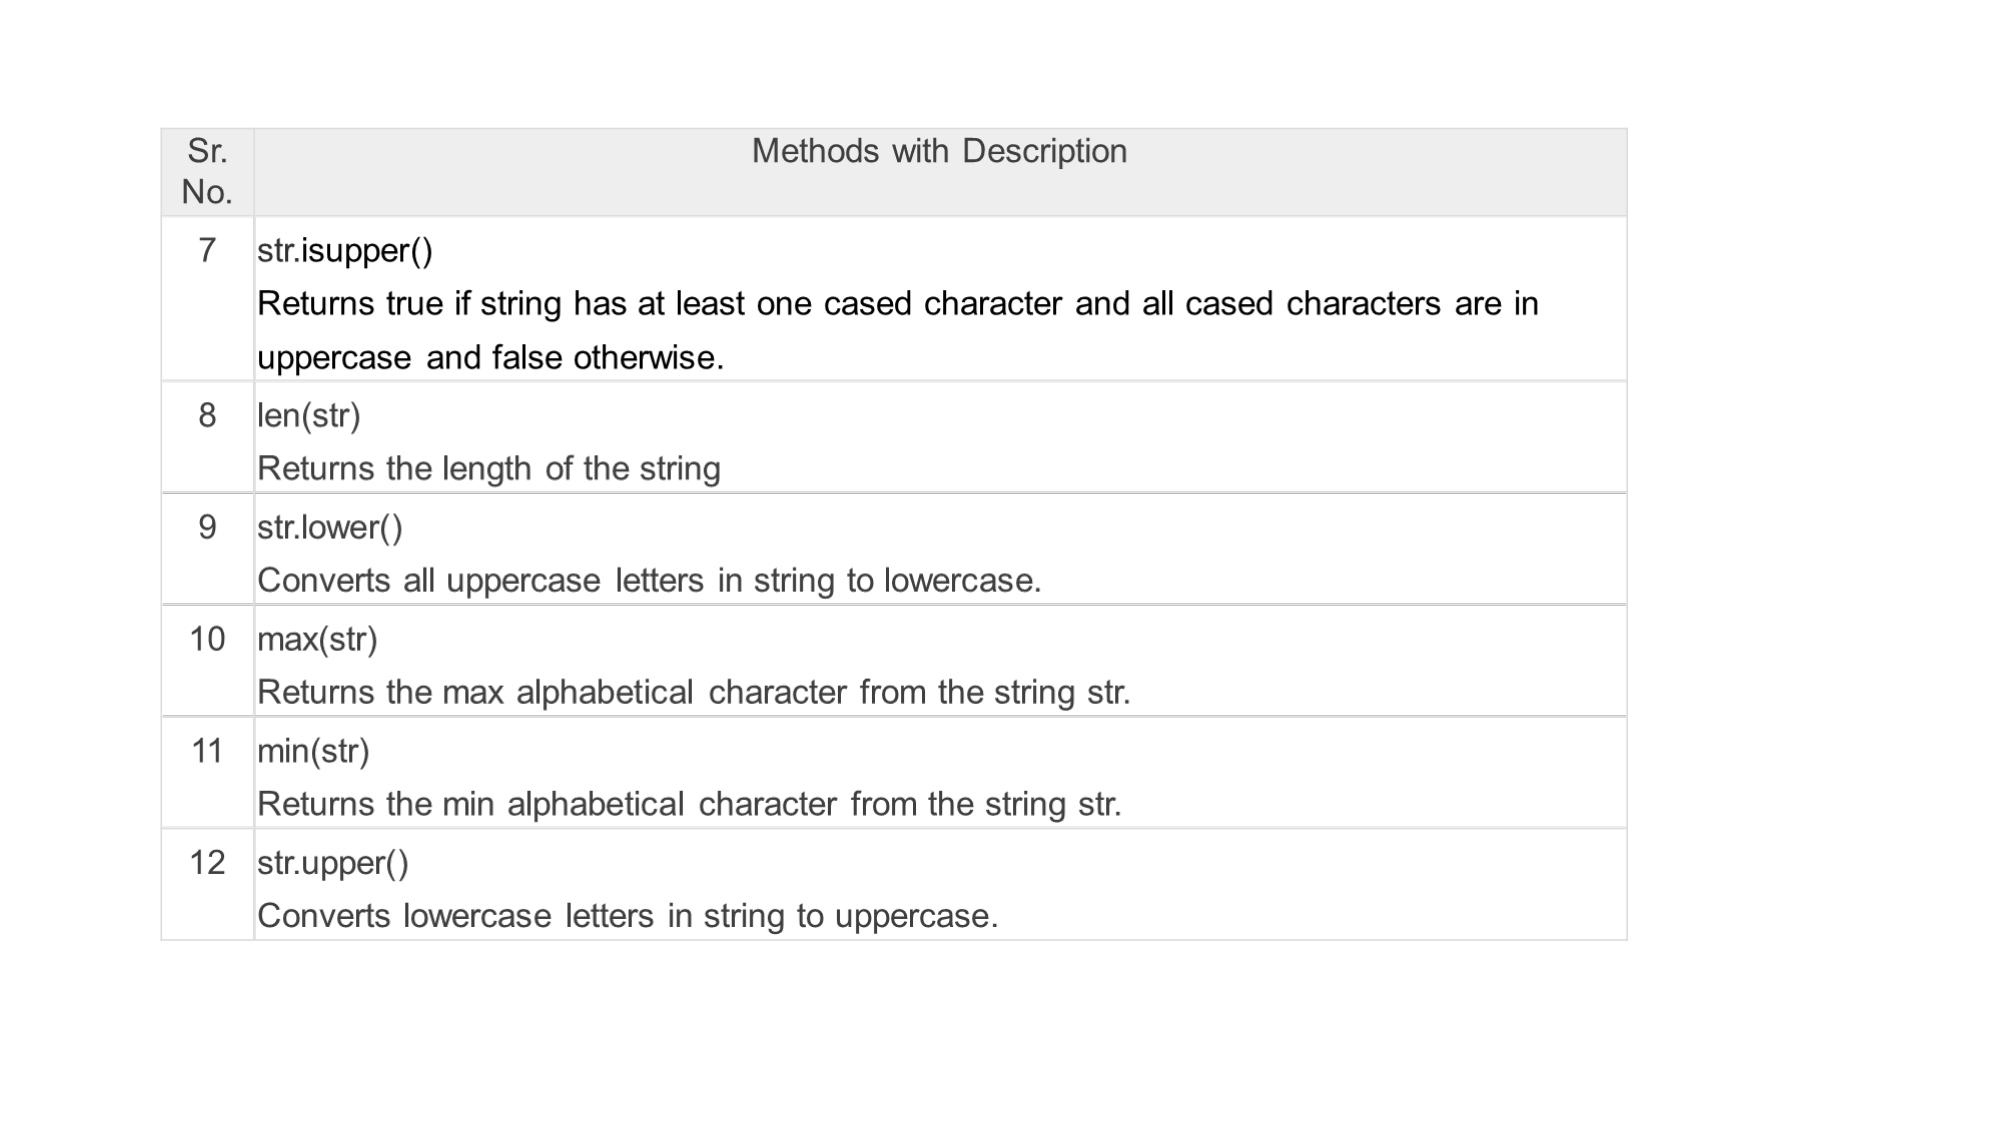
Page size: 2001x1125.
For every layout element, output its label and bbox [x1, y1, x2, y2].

list [160, 120, 1629, 958]
